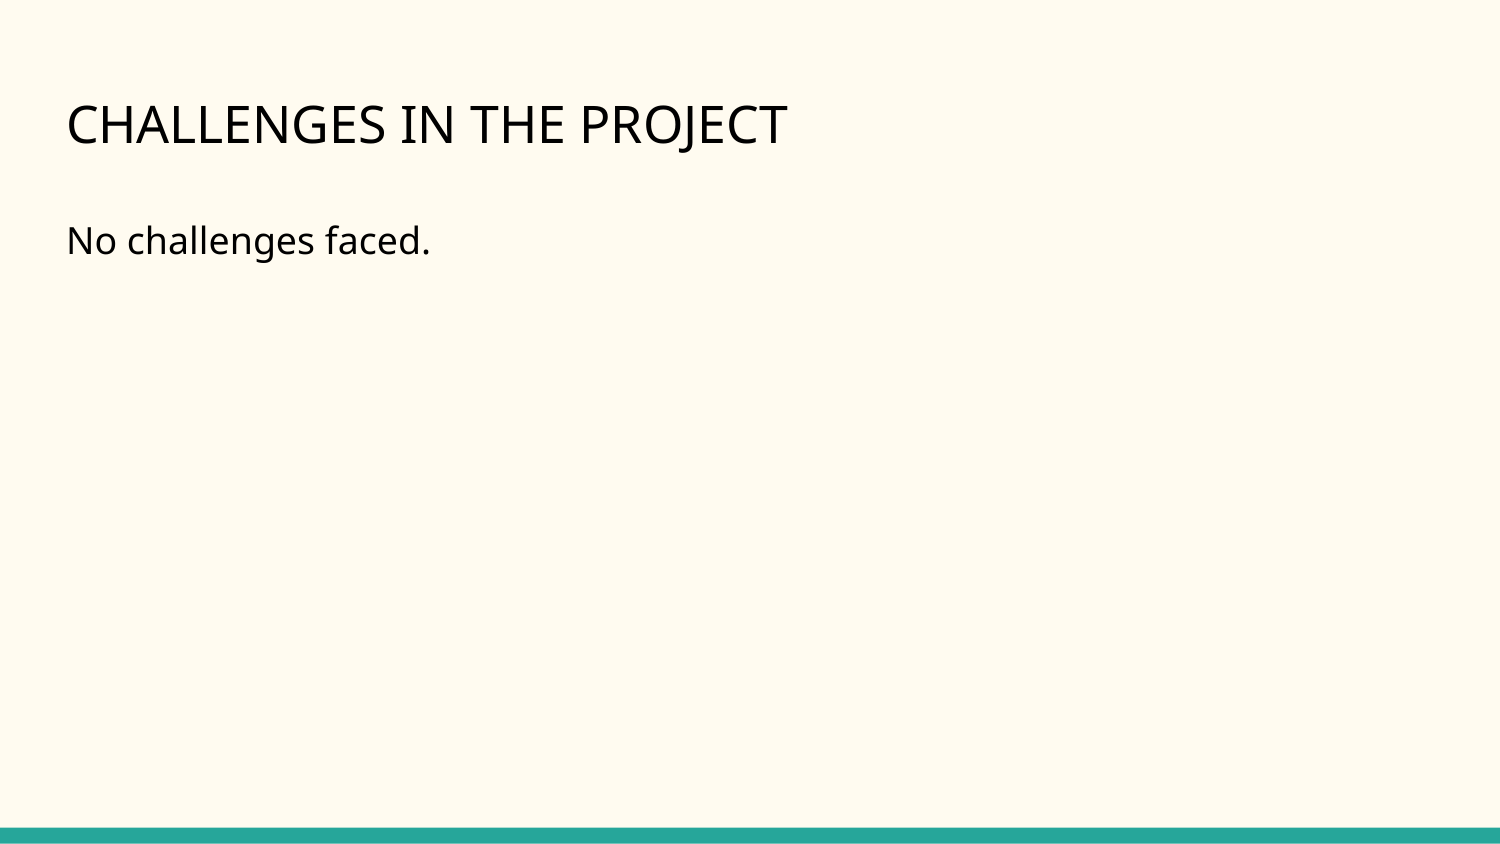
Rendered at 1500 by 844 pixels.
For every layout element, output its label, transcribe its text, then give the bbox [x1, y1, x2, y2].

list No challenges faced. [51, 192, 1449, 750]
title CHALLENGES IN THE PROJECT [51, 72, 1449, 174]
